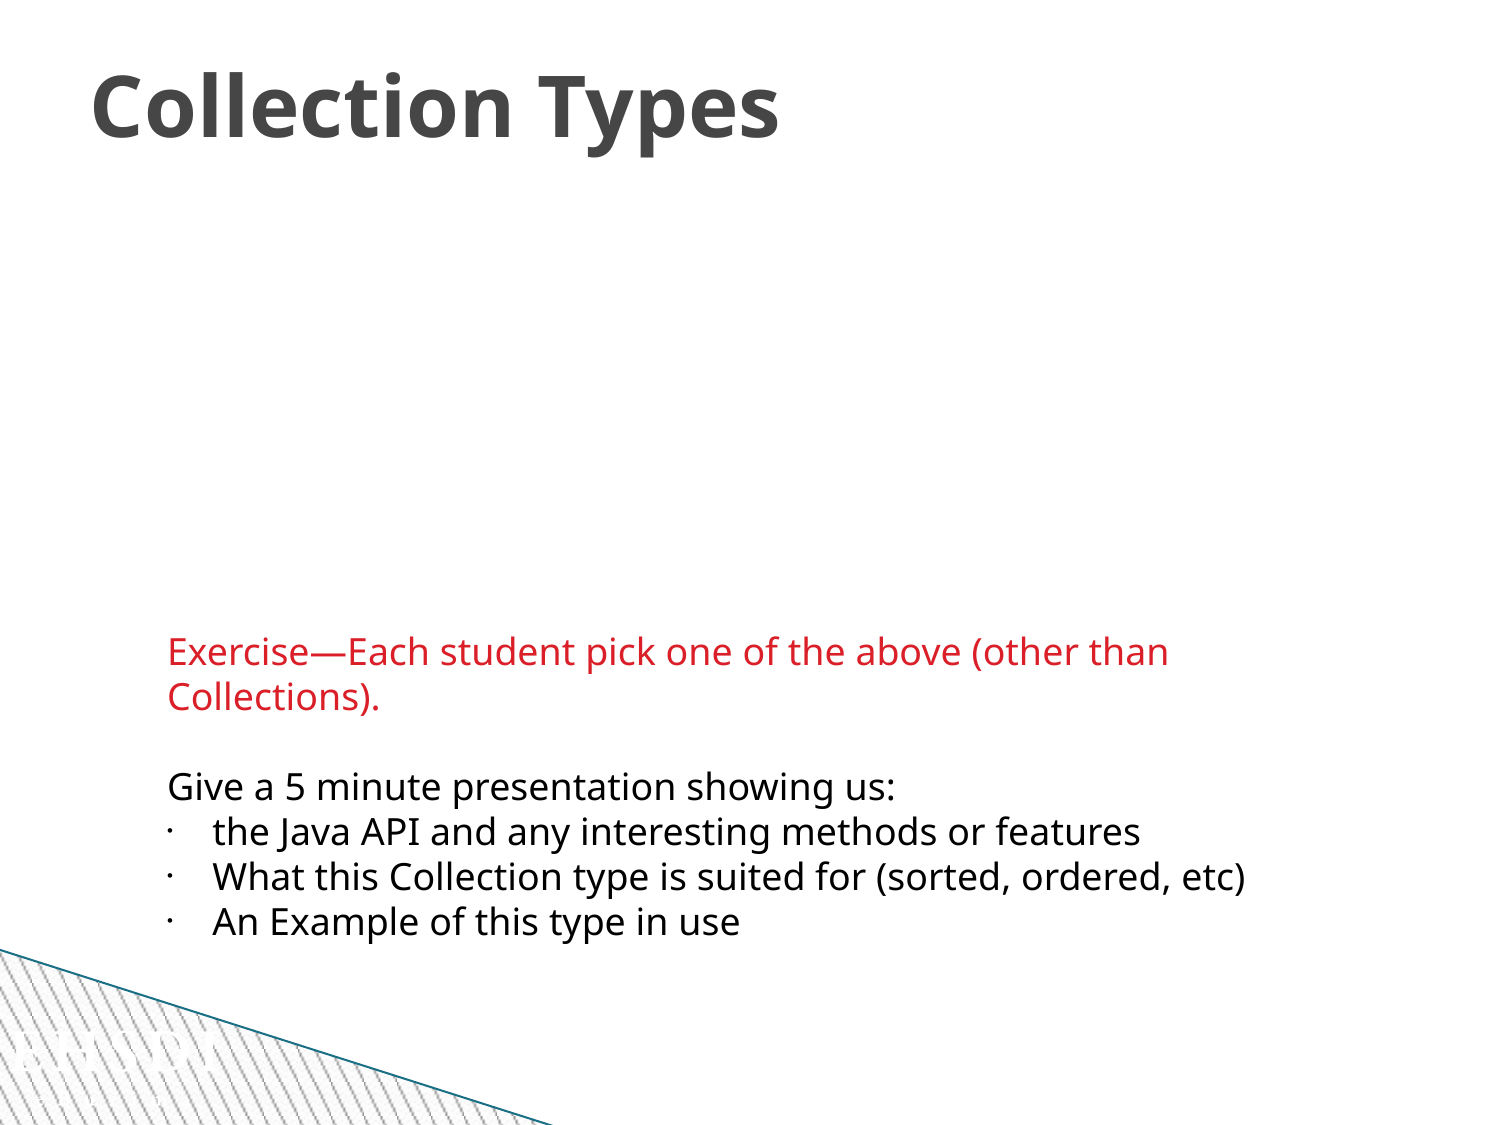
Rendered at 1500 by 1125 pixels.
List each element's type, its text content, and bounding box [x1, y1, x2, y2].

text_box Exercise—Each student pick one of the above (other than Collections). Give a 5 minute presentation showing us: the Java API and any interesting methods or features What this Collection type is suited for (sorted, ordered, etc) An Example of this type in use [152, 621, 1336, 941]
picture [0, 952, 543, 1125]
text_box Collection Types [75, 45, 1425, 233]
